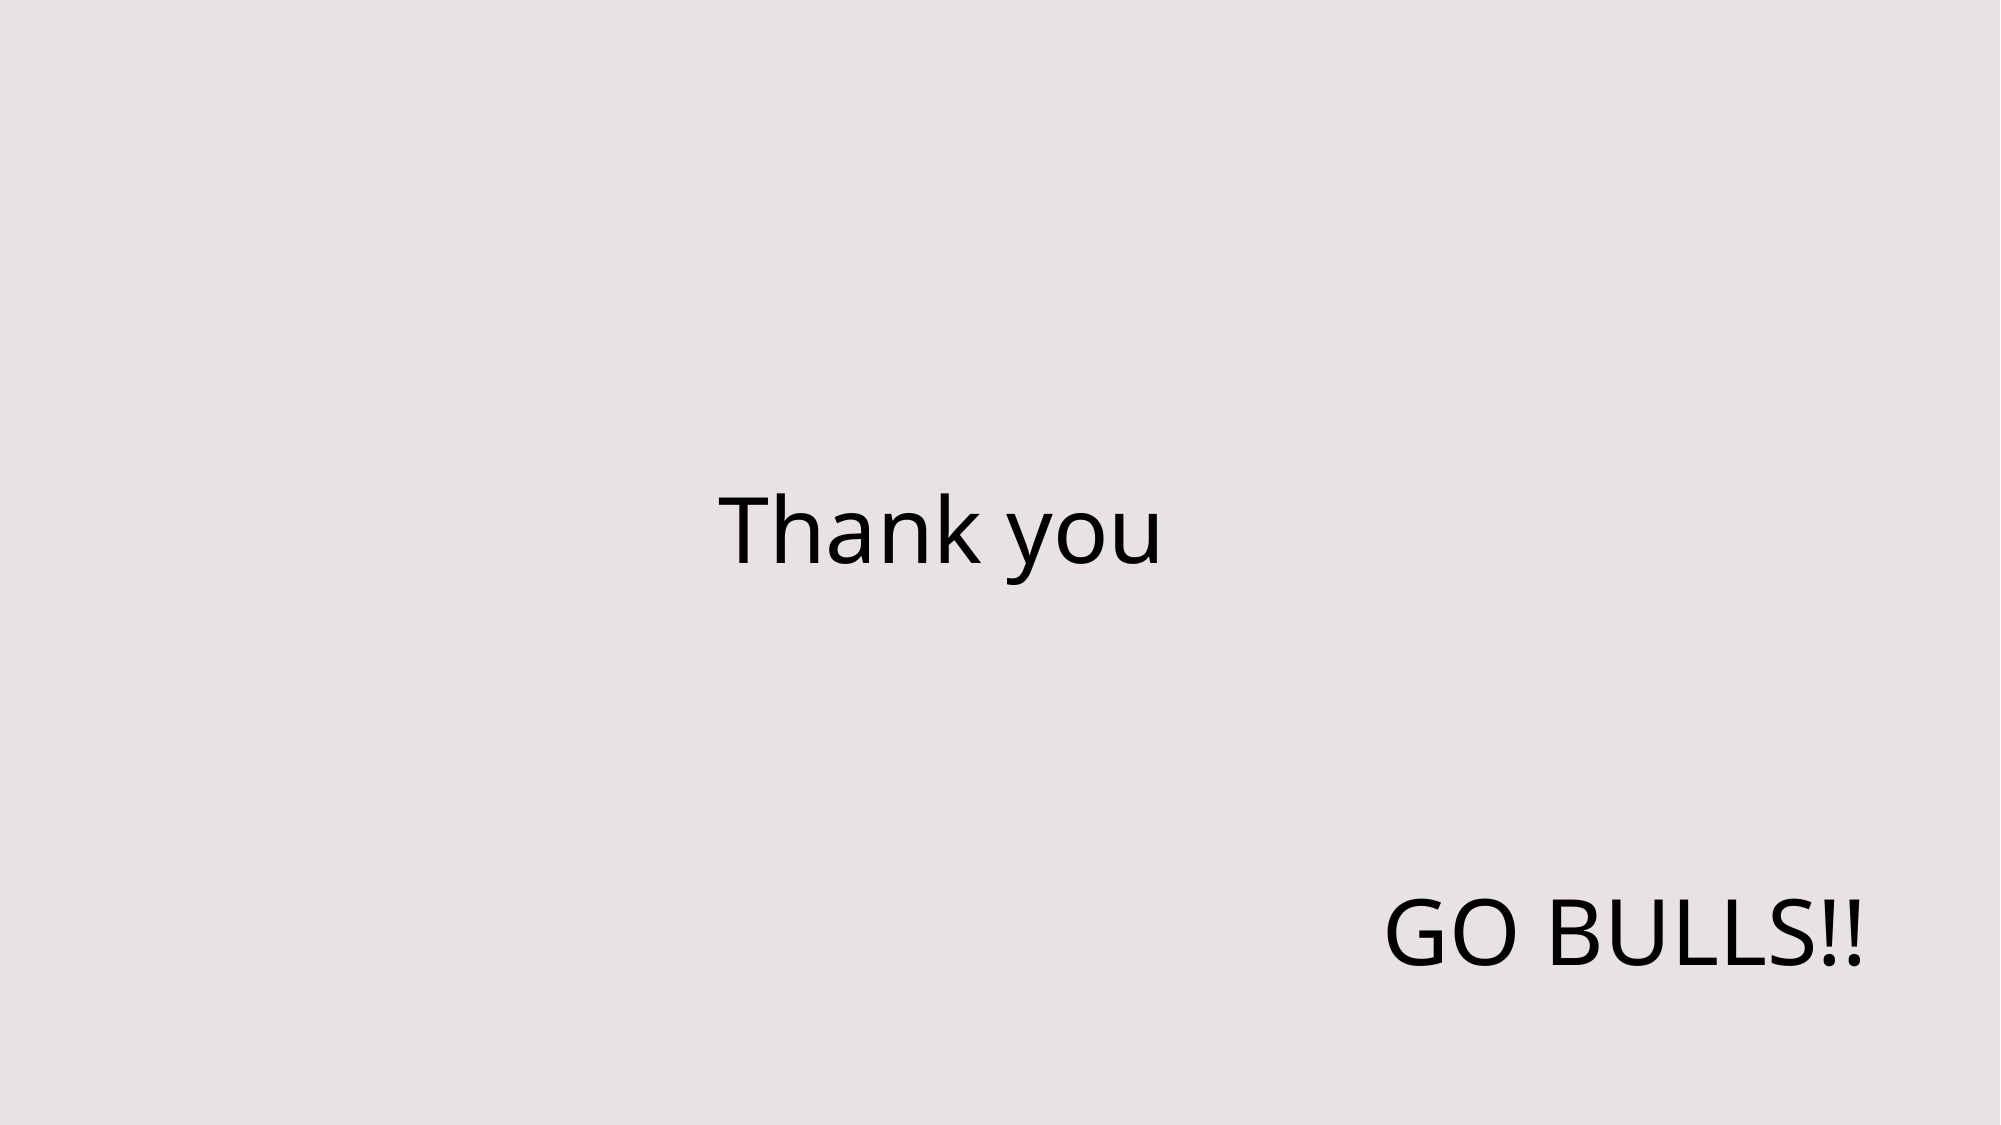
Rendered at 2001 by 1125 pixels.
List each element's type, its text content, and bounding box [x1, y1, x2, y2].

text_box GO BULLS!! [1367, 660, 1962, 993]
title Thank you [703, 450, 1297, 591]
